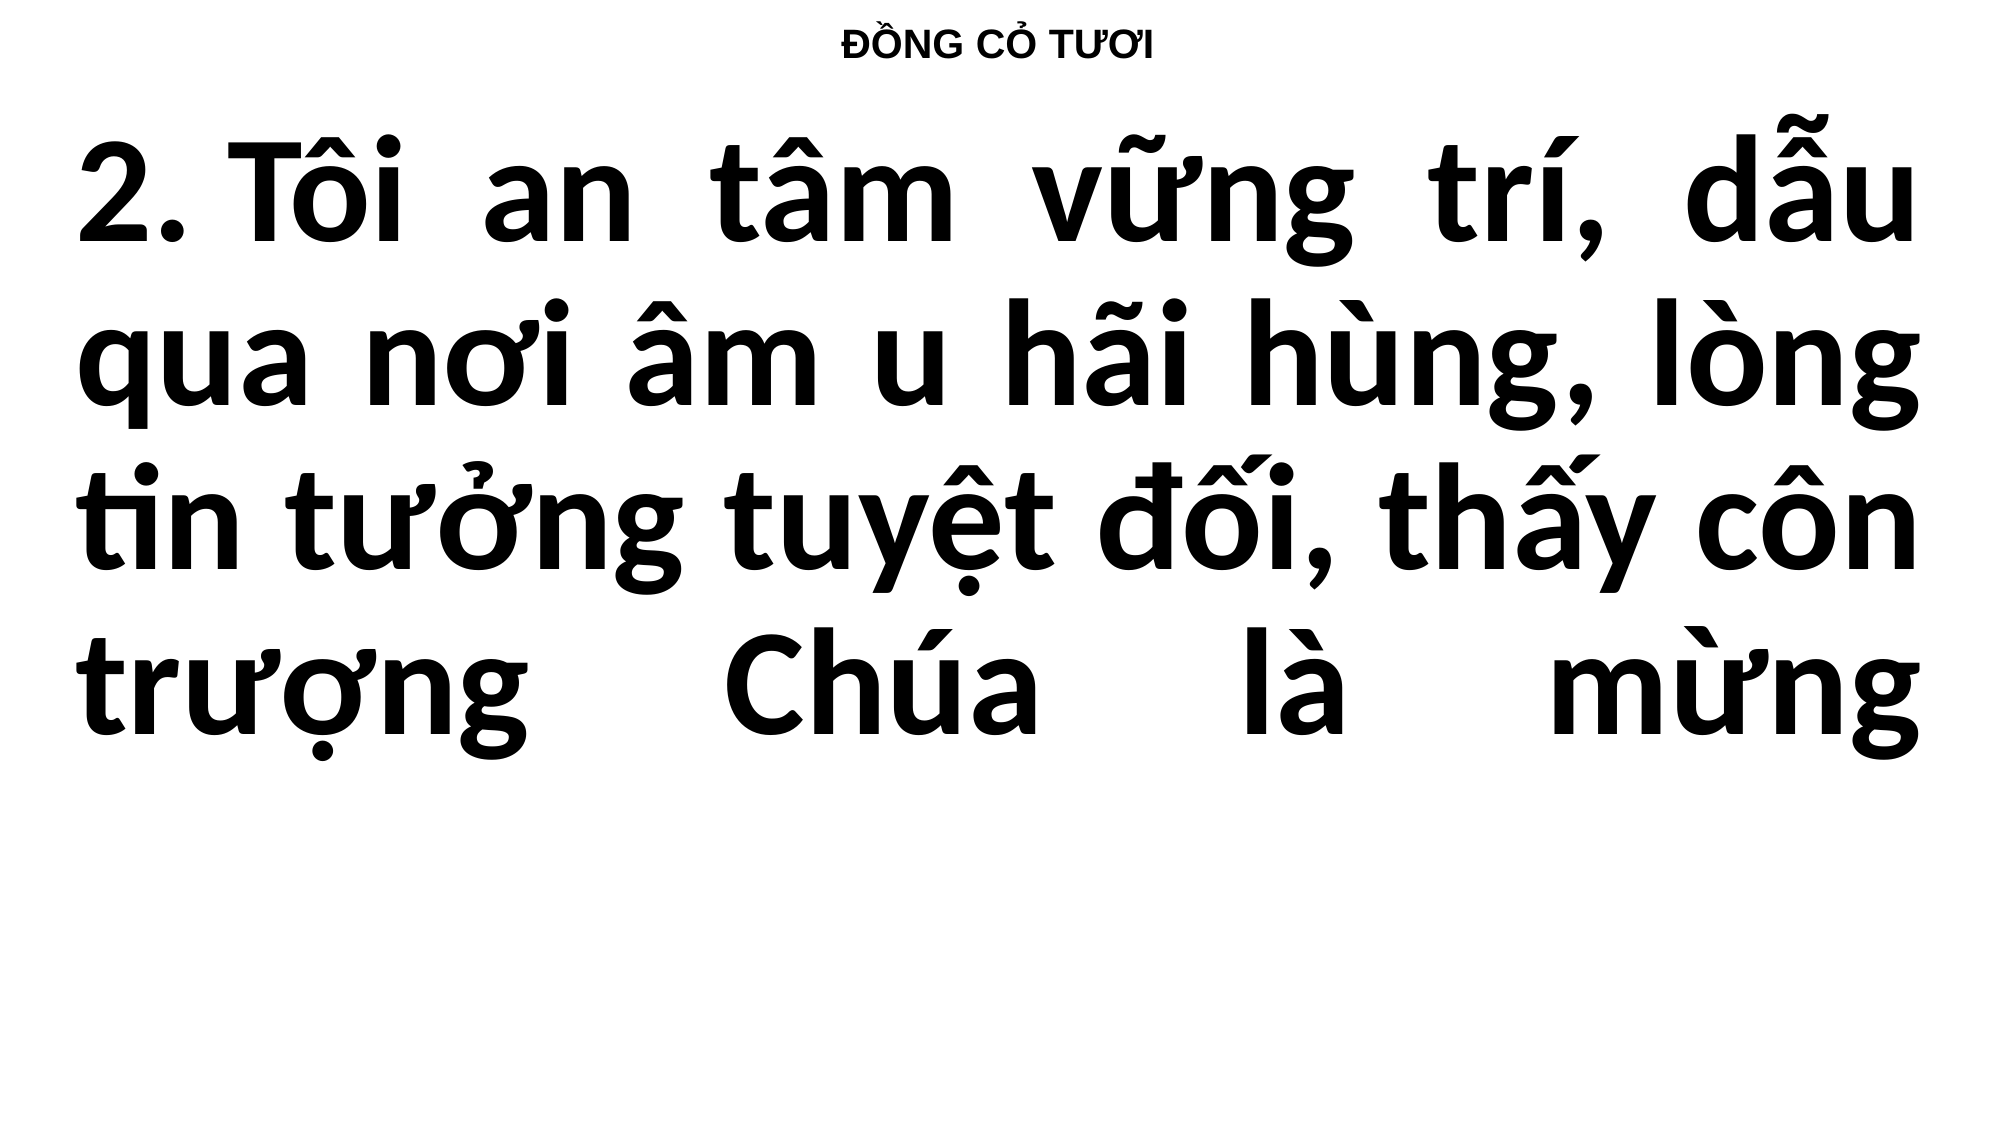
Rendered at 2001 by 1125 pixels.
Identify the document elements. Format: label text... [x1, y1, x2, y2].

text_box ĐỒNG CỎ TƯƠI [154, 15, 1842, 75]
list 2. Tôi an tâm vững trí, dẫu qua nơi âm u hãi hùng, lòng tin tưởng tuyệt đối, thấy côn trượng Chúa là mừng [60, 102, 1937, 1097]
